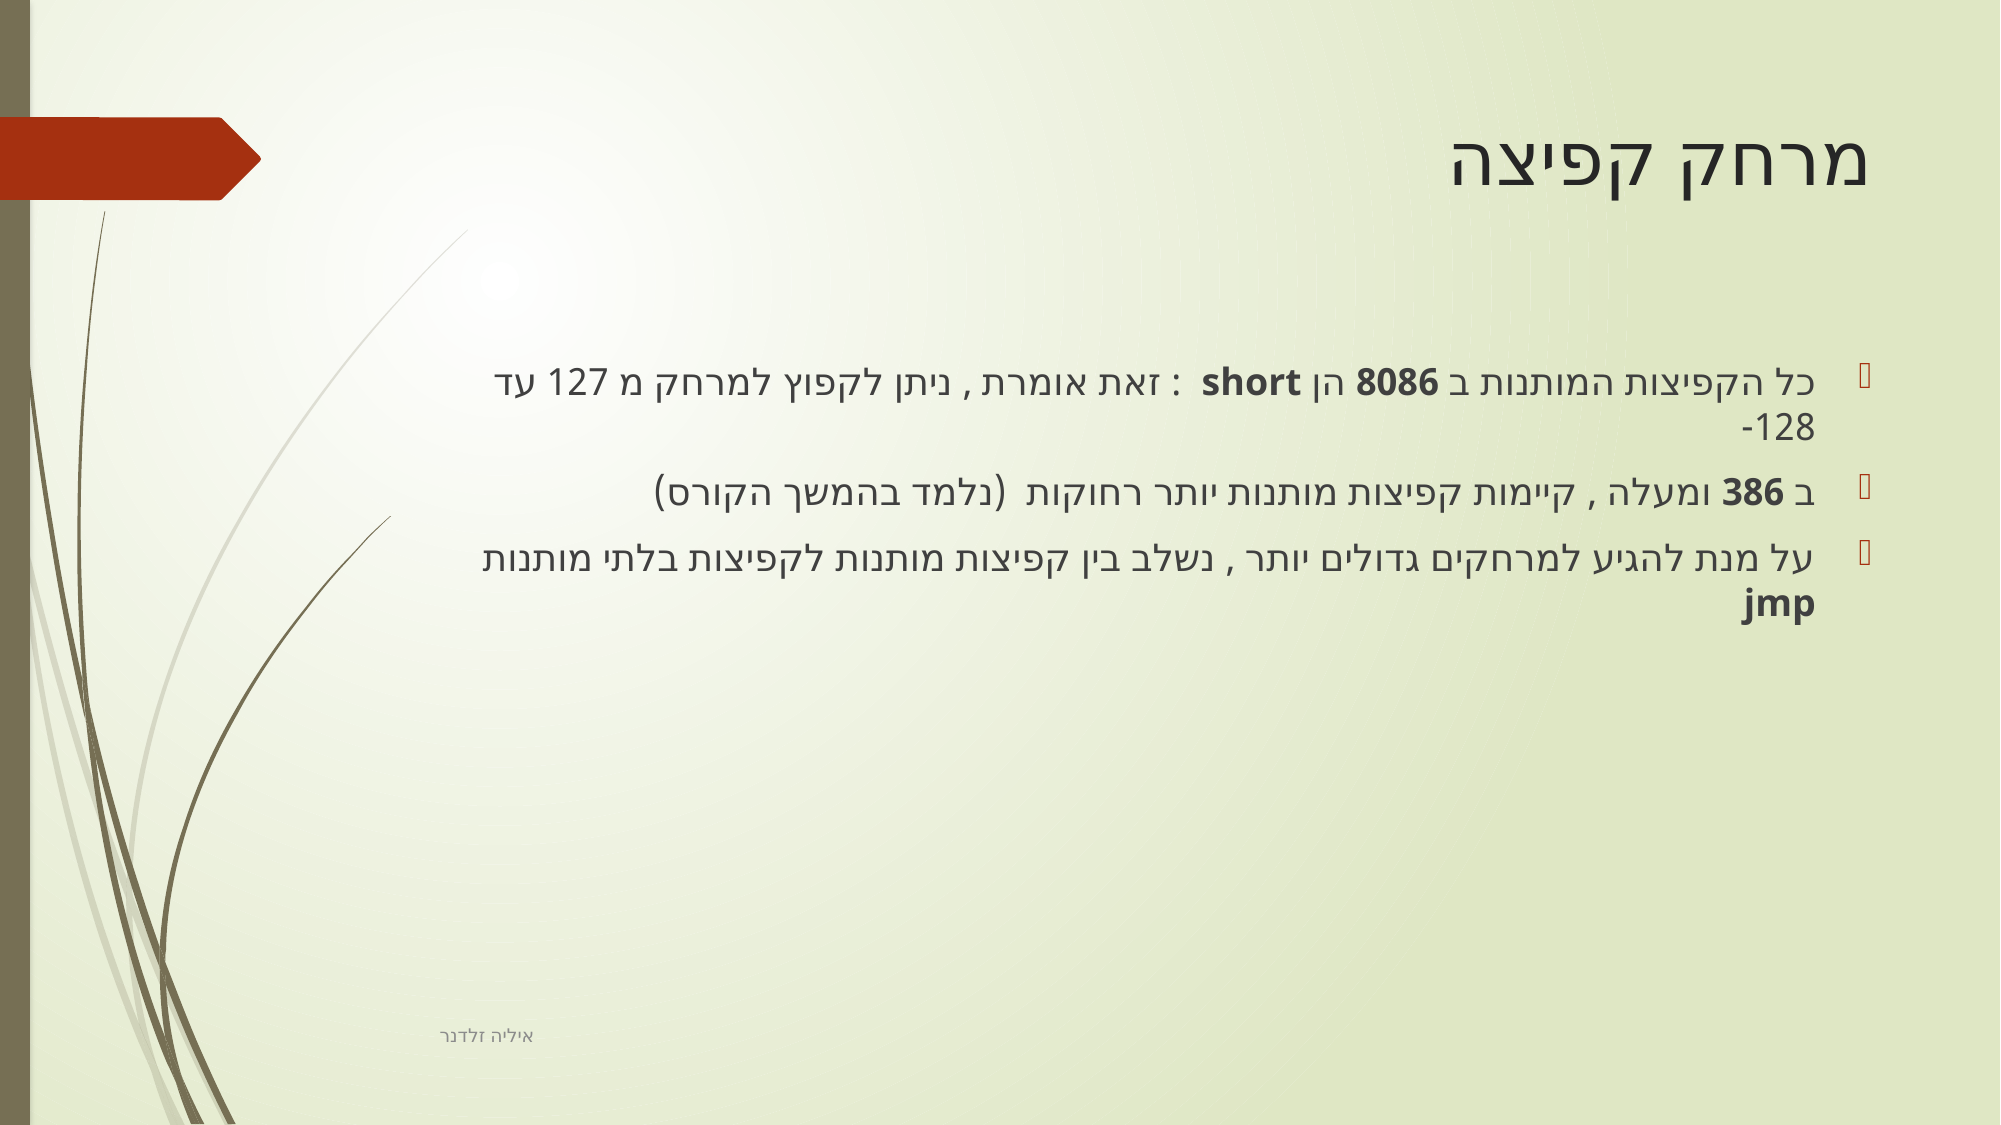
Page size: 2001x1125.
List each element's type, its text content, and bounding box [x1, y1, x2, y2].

footer איליה זלדנר [424, 1006, 1675, 1067]
title מרחק קפיצה [425, 102, 1888, 313]
list כל הקפיצות המותנות ב 8086 הן short : זאת אומרת , ניתן לקפוץ למרחק מ 127 עד 128- ב 386 ומעלה , קיימות קפיצות מותנות יותר רחוקות (נלמד בהמשך הקורס) על מנת להגיע למרחקים גדולים יותר , נשלב בין קפיצות מותנות לקפיצות בלתי מותנות jmp [424, 350, 1888, 970]
